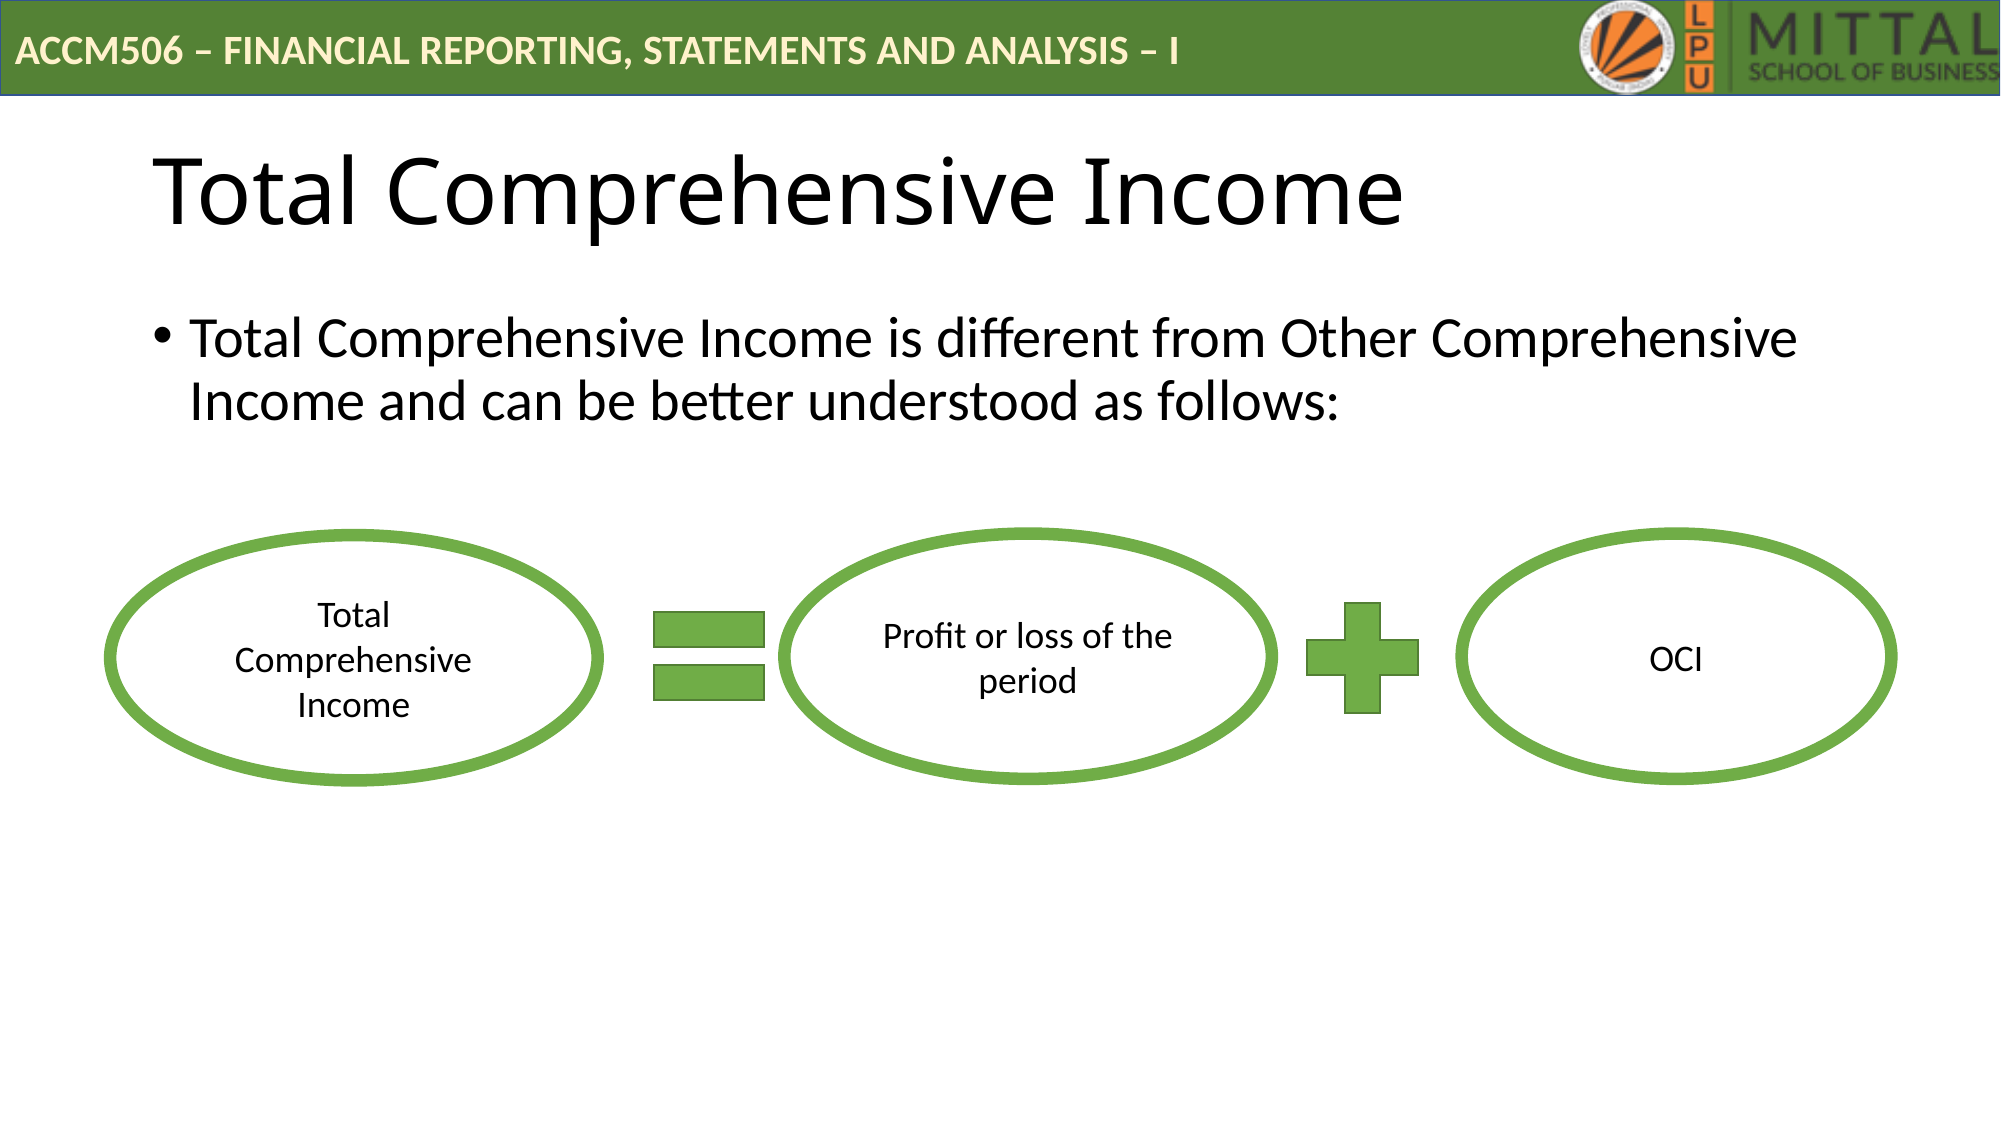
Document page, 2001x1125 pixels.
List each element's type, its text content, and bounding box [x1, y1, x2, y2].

text_box Profit or loss of the period [783, 532, 1273, 780]
picture [1579, 0, 2000, 95]
text_box [653, 611, 765, 648]
text_box Total Comprehensive Income [109, 534, 599, 782]
text_box [1306, 602, 1419, 714]
list Total Comprehensive Income is different from Other Comprehensive Income and can be better understood as follows: [137, 299, 1863, 1014]
title Total Comprehensive Income [137, 111, 1863, 278]
text_box [653, 664, 765, 701]
text_box OCI [1460, 532, 1893, 780]
